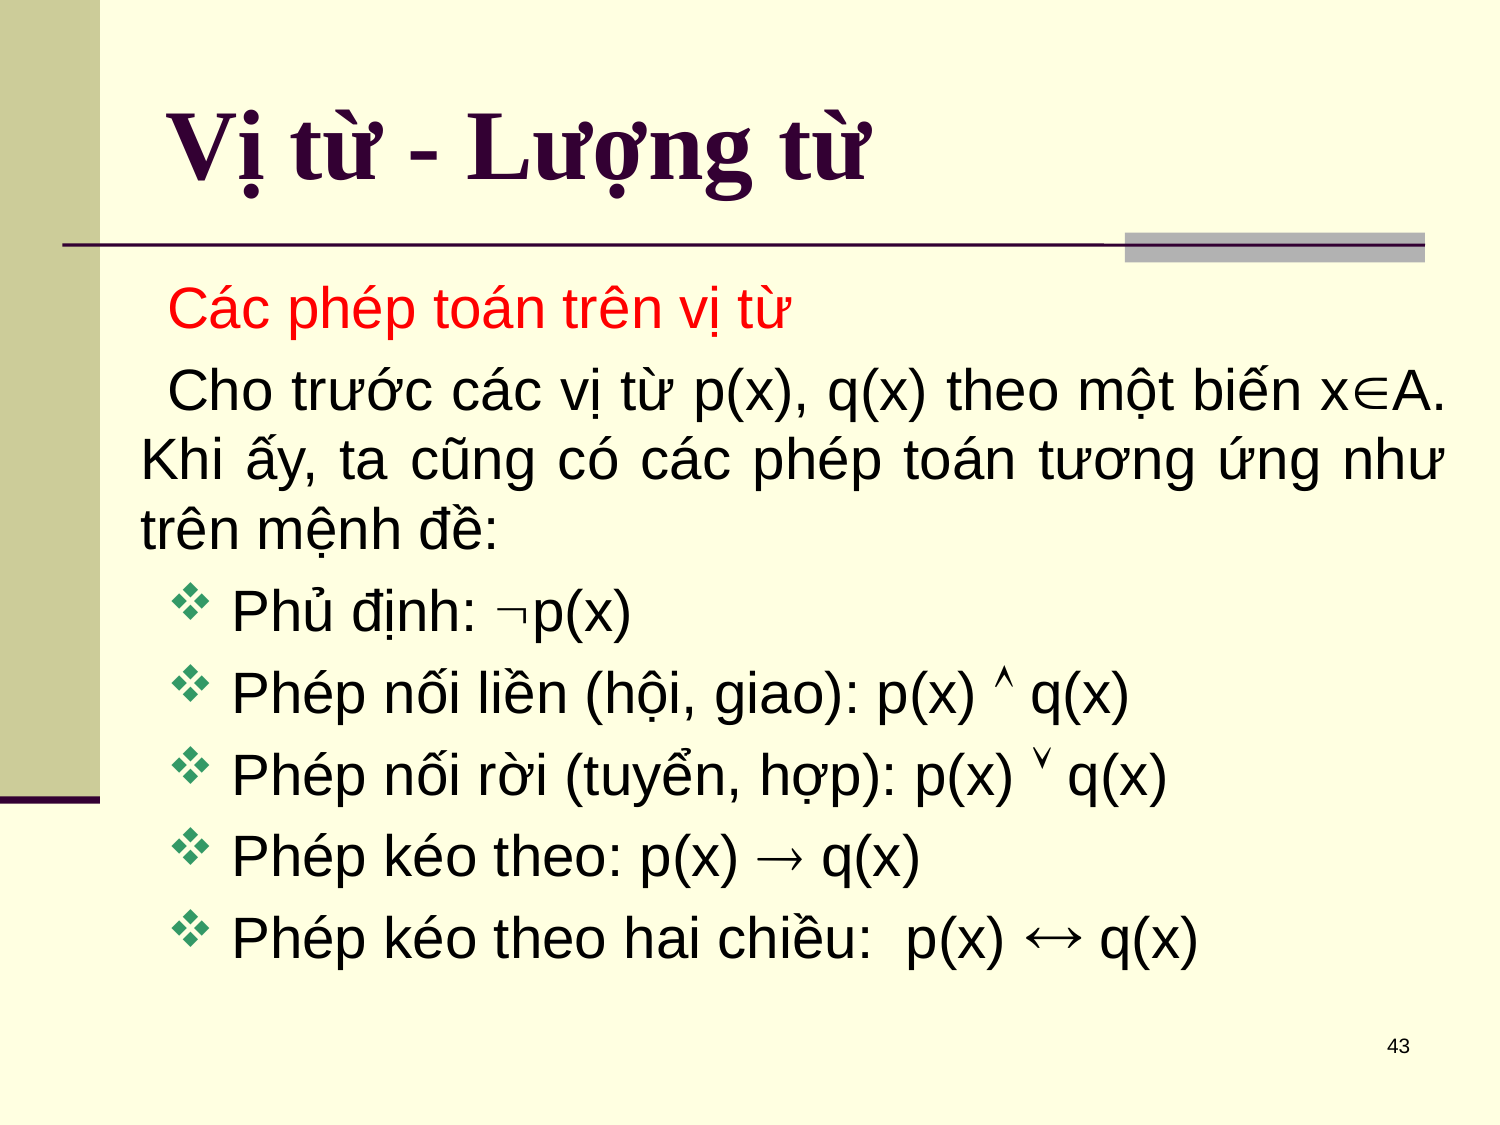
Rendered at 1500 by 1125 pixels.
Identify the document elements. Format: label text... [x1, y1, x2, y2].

list Các phép toán trên vị từ Cho trước các vị từ p(x), q(x) theo một biến xA. Khi ấy, ta cũng có các phép toán tương ứng như trên mệnh đề: Phủ định: p(x) Phép nối liền (hội, giao): p(x)  q(x) Phép nối rời (tuyển, hợp): p(x)  q(x) Phép kéo theo: p(x)  q(x) Phép kéo theo hai chiều: p(x)  q(x) [124, 262, 1463, 1006]
slide_number 43 [1112, 1024, 1426, 1101]
title Vị từ - Lượng từ [149, 45, 1426, 234]
